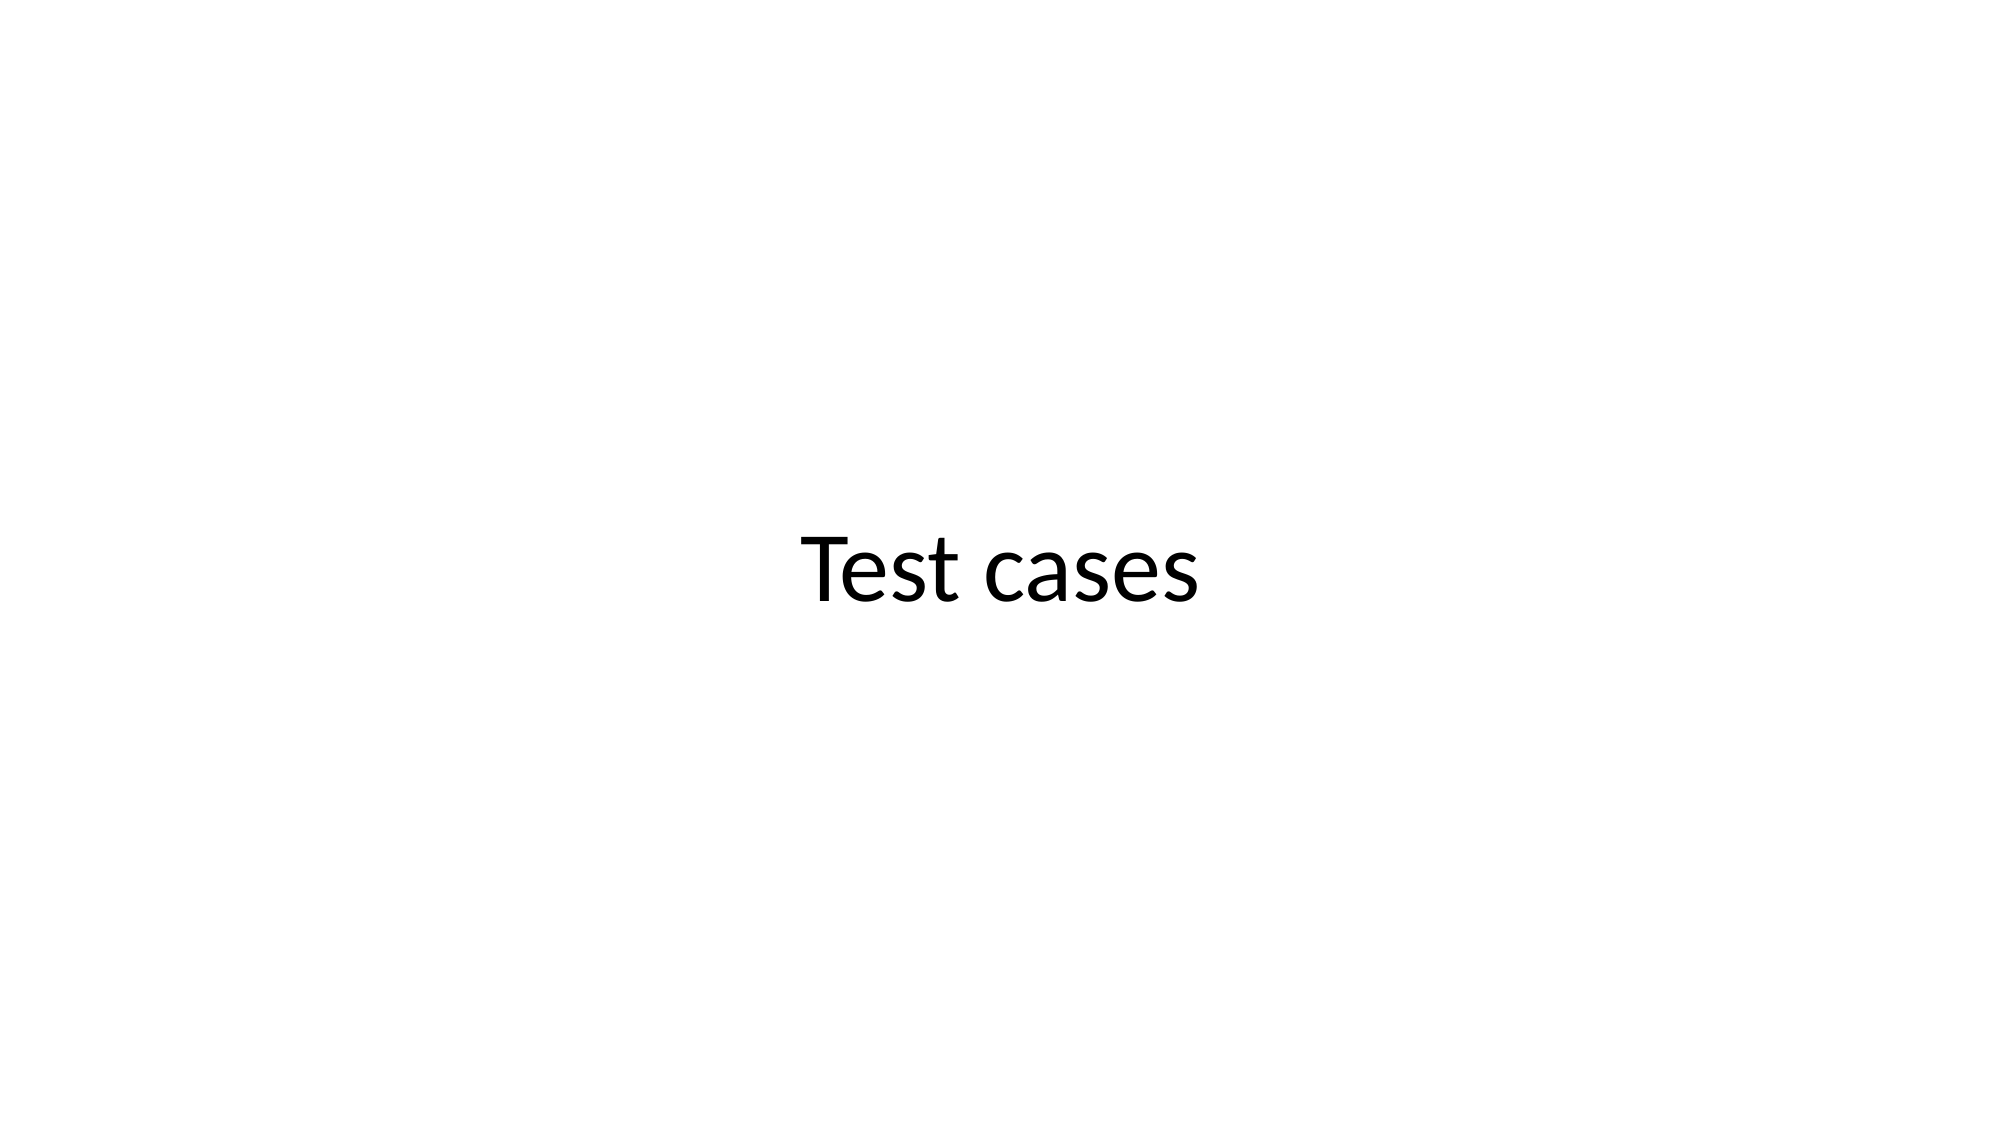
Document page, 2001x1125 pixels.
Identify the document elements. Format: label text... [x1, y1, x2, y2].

text_box Test cases [264, 494, 1737, 629]
